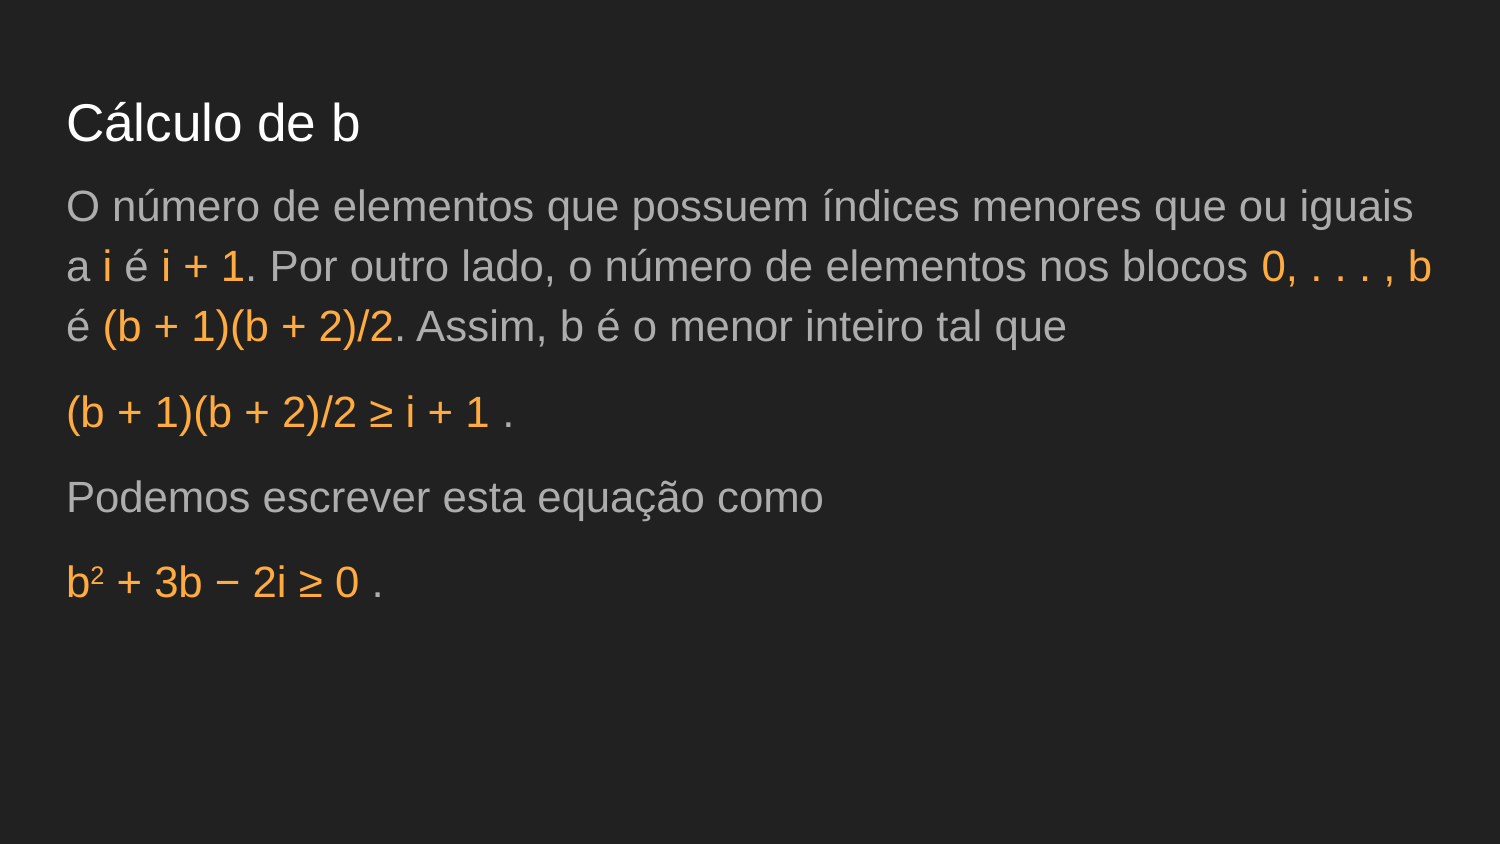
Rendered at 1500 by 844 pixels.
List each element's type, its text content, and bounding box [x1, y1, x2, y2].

list O número de elementos que possuem índices menores que ou iguais a i é i + 1. Por outro lado, o número de elementos nos blocos 0, . . . , b é (b + 1)(b + 2)/2. Assim, b é o menor inteiro tal que (b + 1)(b + 2)/2 ≥ i + 1 . Podemos escrever esta equação como b2 + 3b − 2i ≥ 0 . [51, 154, 1449, 750]
title Cálculo de b [51, 72, 1449, 154]
